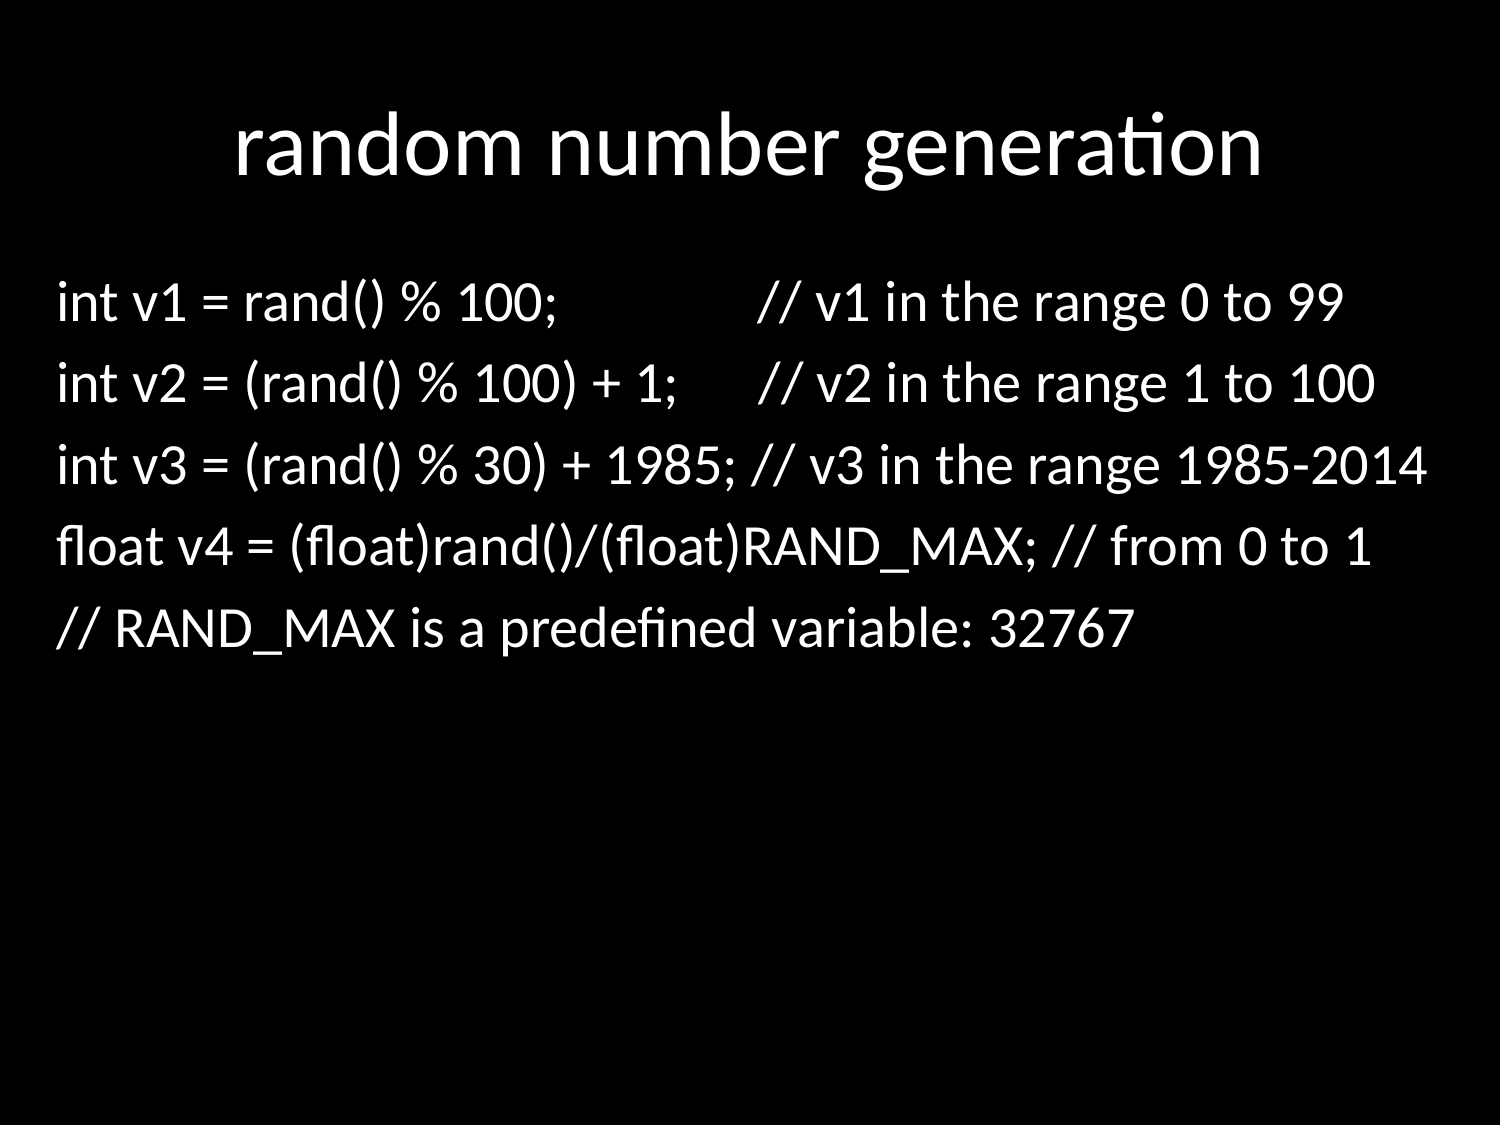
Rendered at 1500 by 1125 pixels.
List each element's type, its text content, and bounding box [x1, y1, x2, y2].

title random number generation [75, 45, 1425, 233]
text_box int v1 = rand() % 100; // v1 in the range 0 to 99 int v2 = (rand() % 100) + 1; // v2 in the range 1 to 100 int v3 = (rand() % 30) + 1985; // v3 in the range 1985-2014 float v4 = (float)rand()/(float)RAND_MAX; // from 0 to 1 // RAND_MAX is a predefined variable: 32767 [41, 255, 1459, 669]
